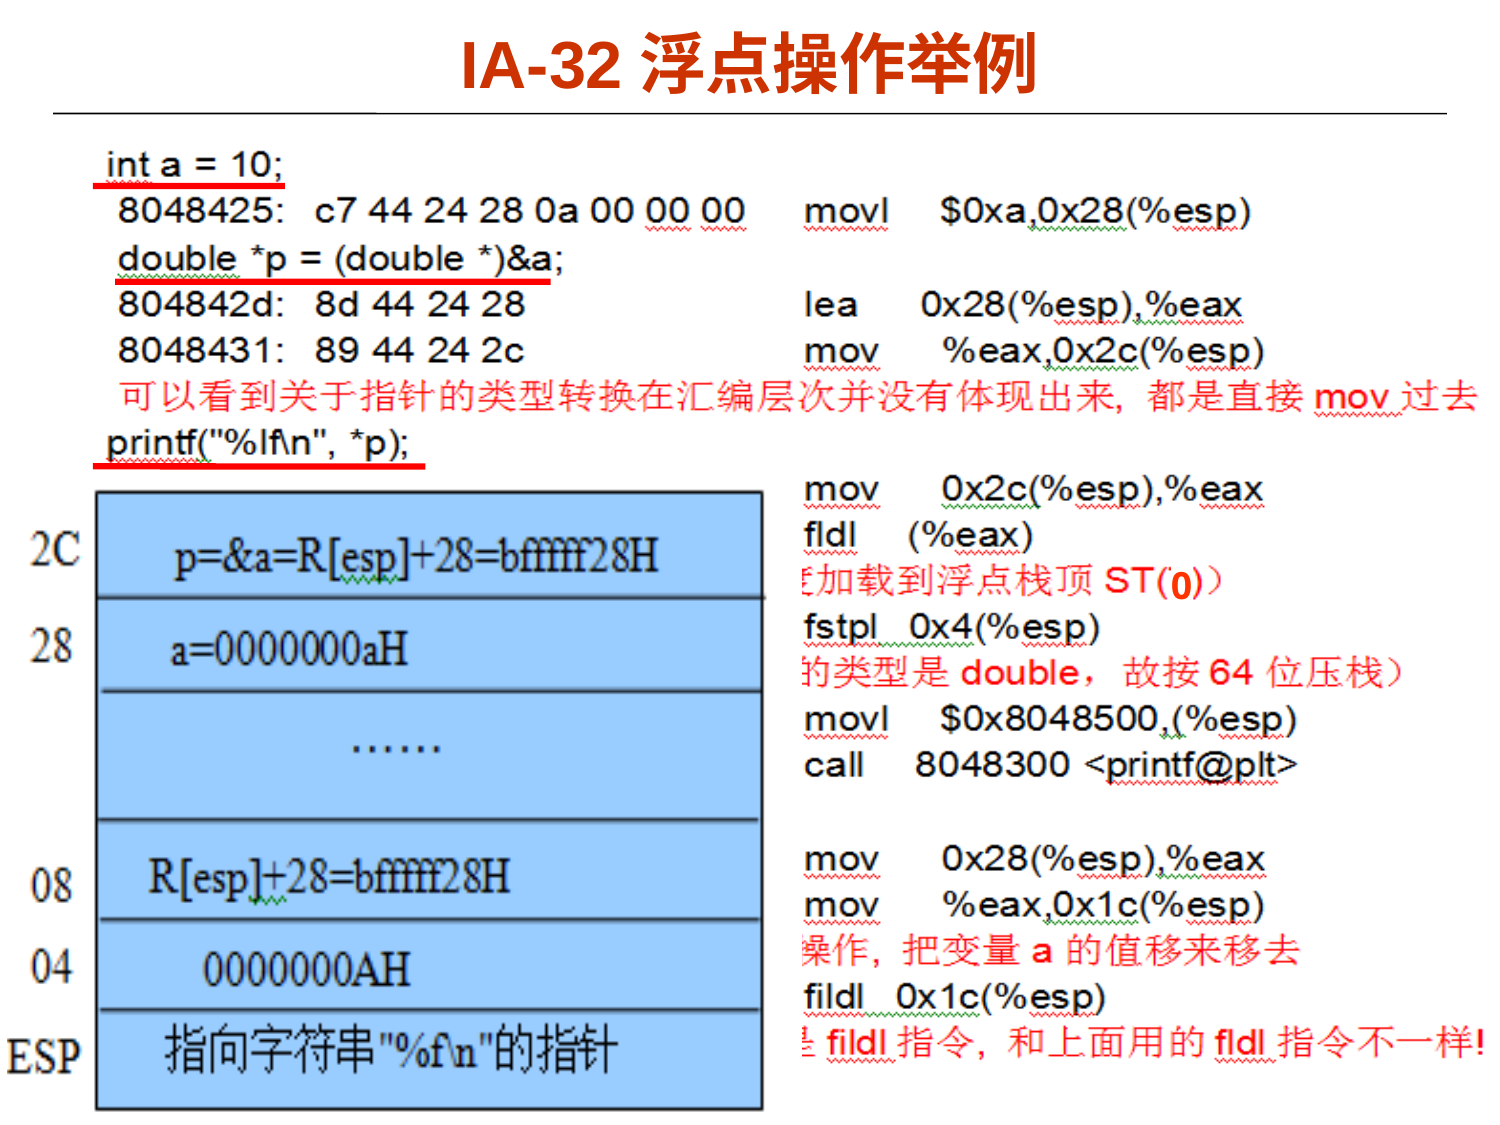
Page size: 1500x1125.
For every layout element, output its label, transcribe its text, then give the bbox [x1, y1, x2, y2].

title IA-32浮点操作举例 [74, 15, 1426, 109]
picture [6, 148, 1500, 1118]
